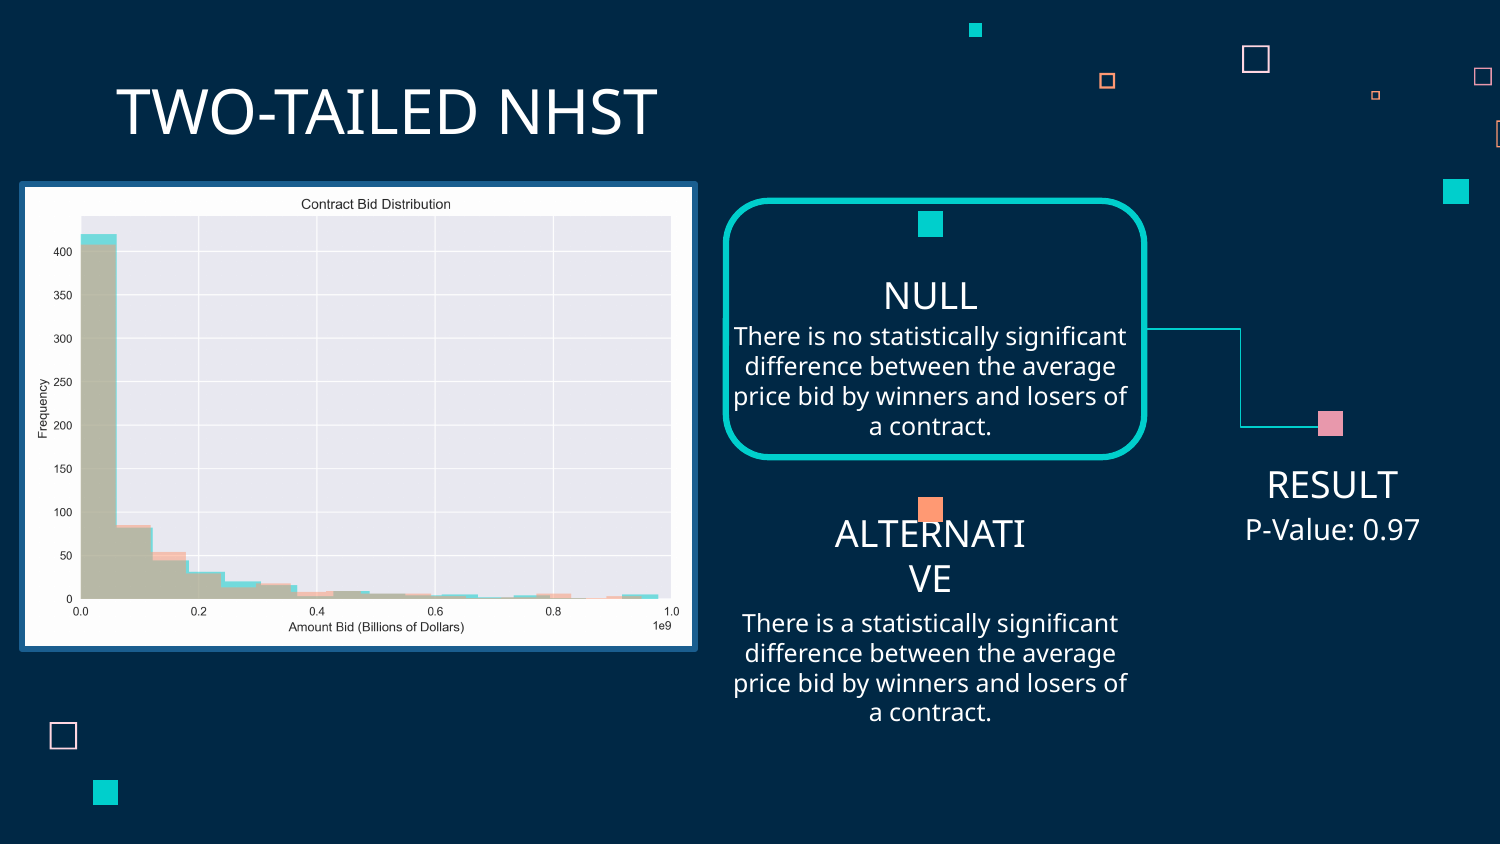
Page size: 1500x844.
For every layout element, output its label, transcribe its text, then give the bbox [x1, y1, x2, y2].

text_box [1144, 328, 1335, 428]
subtitle There is a statistically significant difference between the average price bid by winners and losers of a contract. [716, 592, 1145, 698]
subtitle P-Value: 0.97 [1165, 496, 1500, 603]
title TWO-TAILED NHST [101, 67, 1092, 163]
text_box [1317, 410, 1344, 437]
text_box [725, 200, 1145, 458]
title ALTERNATIVE [811, 568, 1050, 592]
title RESULT [1175, 474, 1414, 496]
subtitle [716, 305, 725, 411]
picture [24, 186, 693, 646]
text_box [917, 496, 944, 523]
